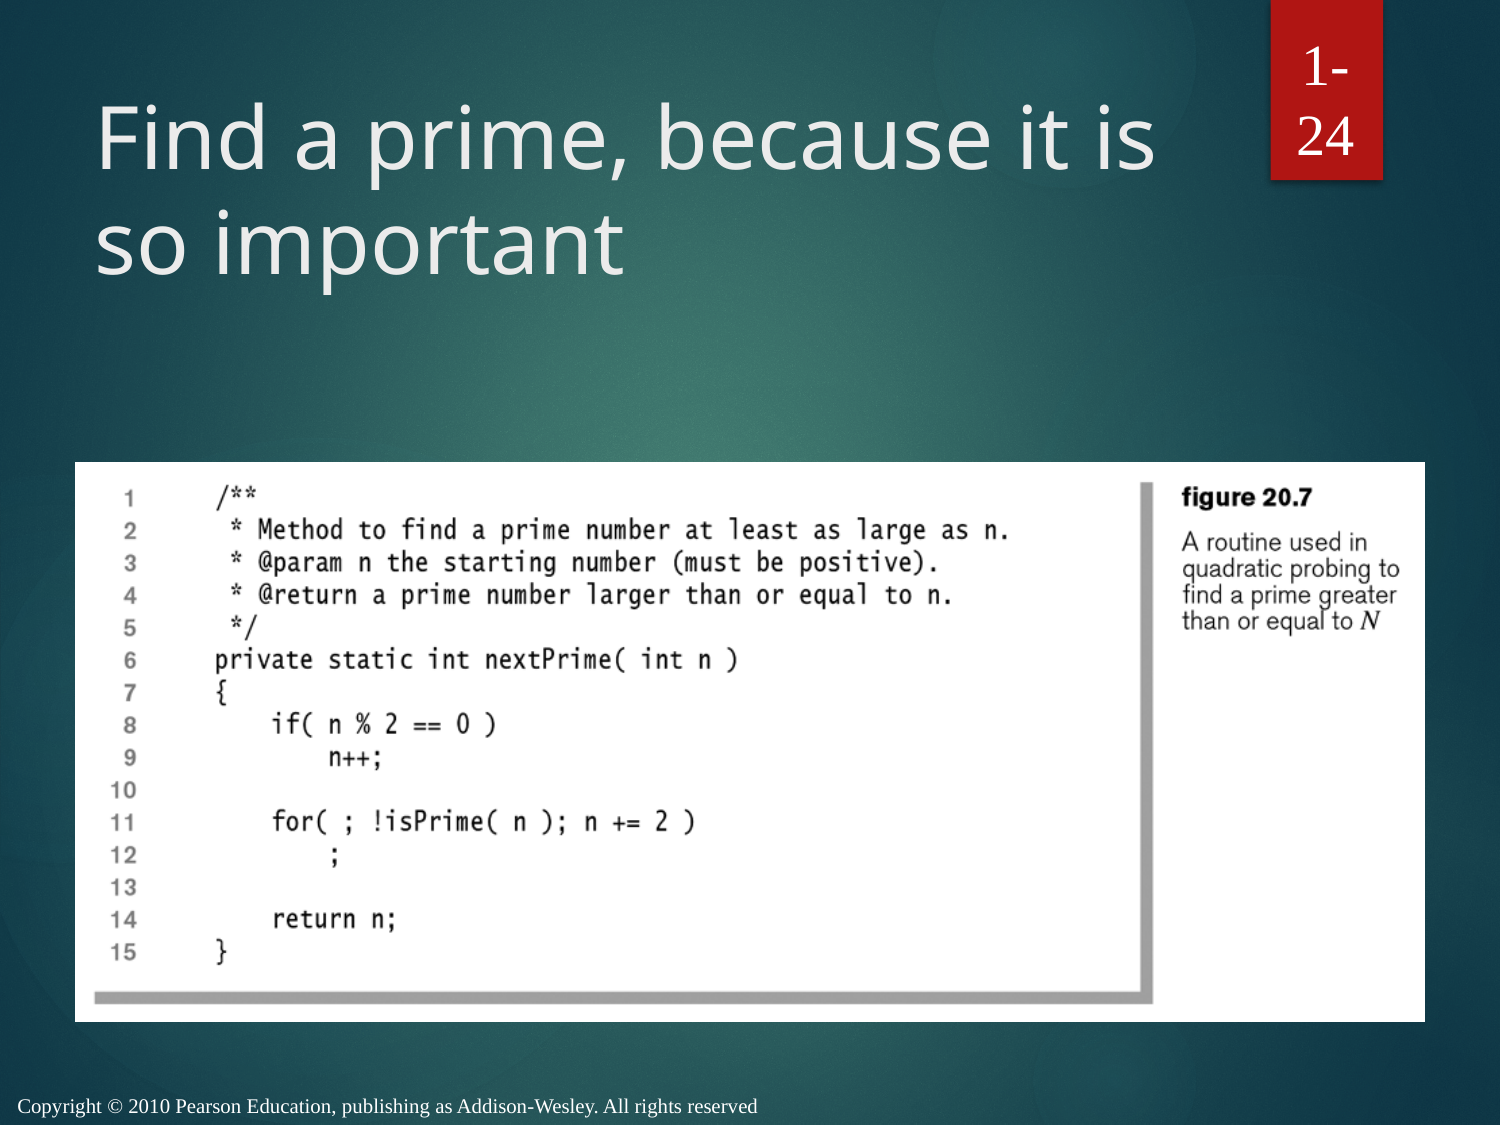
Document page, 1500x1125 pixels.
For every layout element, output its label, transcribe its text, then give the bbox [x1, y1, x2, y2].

title Find a prime, because it is so important [79, 74, 1237, 304]
slide_number 1-24 [1273, 48, 1378, 175]
picture [74, 462, 1426, 1022]
